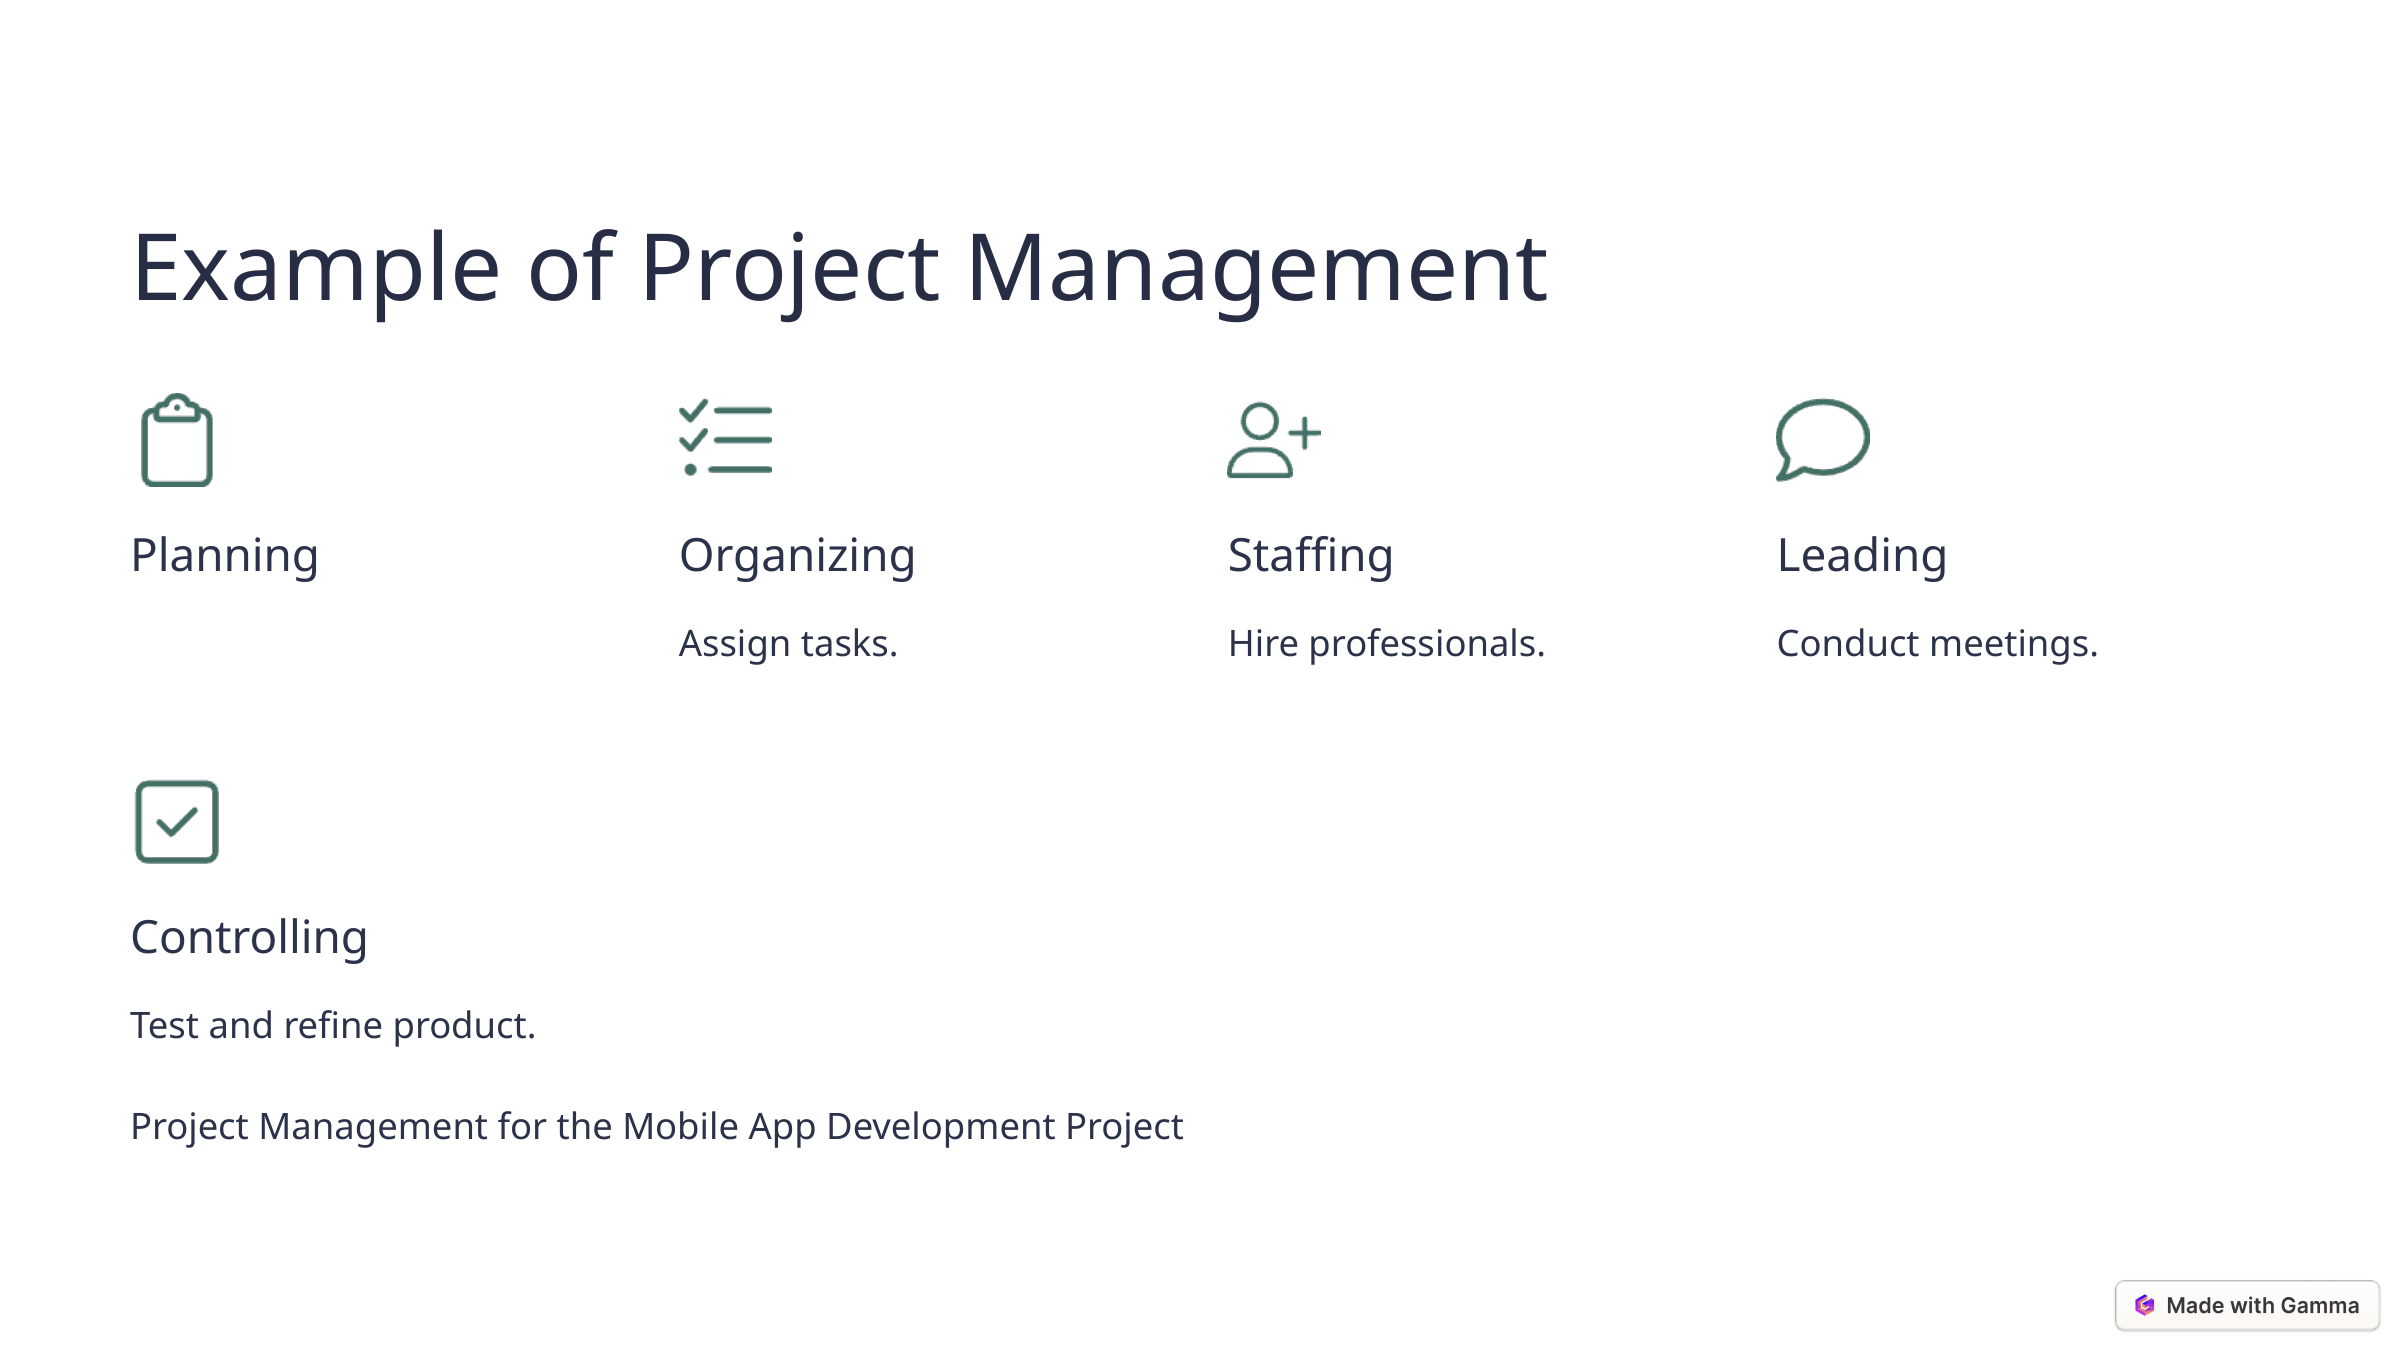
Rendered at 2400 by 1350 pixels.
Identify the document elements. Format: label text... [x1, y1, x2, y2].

text_box Hire professionals. [1227, 604, 1721, 664]
text_box Example of Project Management [130, 202, 1454, 320]
text_box Staffing [1227, 523, 1693, 582]
text_box Organizing [678, 523, 1145, 582]
text_box Assign tasks. [679, 604, 1173, 664]
picture [1776, 393, 1870, 487]
text_box Project Management for the Mobile App Development Project [130, 1087, 2270, 1147]
text_box Planning [130, 523, 596, 582]
text_box Test and refine product. [130, 986, 624, 1046]
text_box Conduct meetings. [1776, 604, 2270, 664]
text_box Leading [1776, 523, 2242, 582]
picture [130, 393, 224, 487]
picture [2106, 1271, 2389, 1339]
picture [1227, 393, 1321, 487]
text_box Controlling [130, 905, 596, 964]
picture [678, 393, 773, 487]
picture [130, 775, 224, 869]
